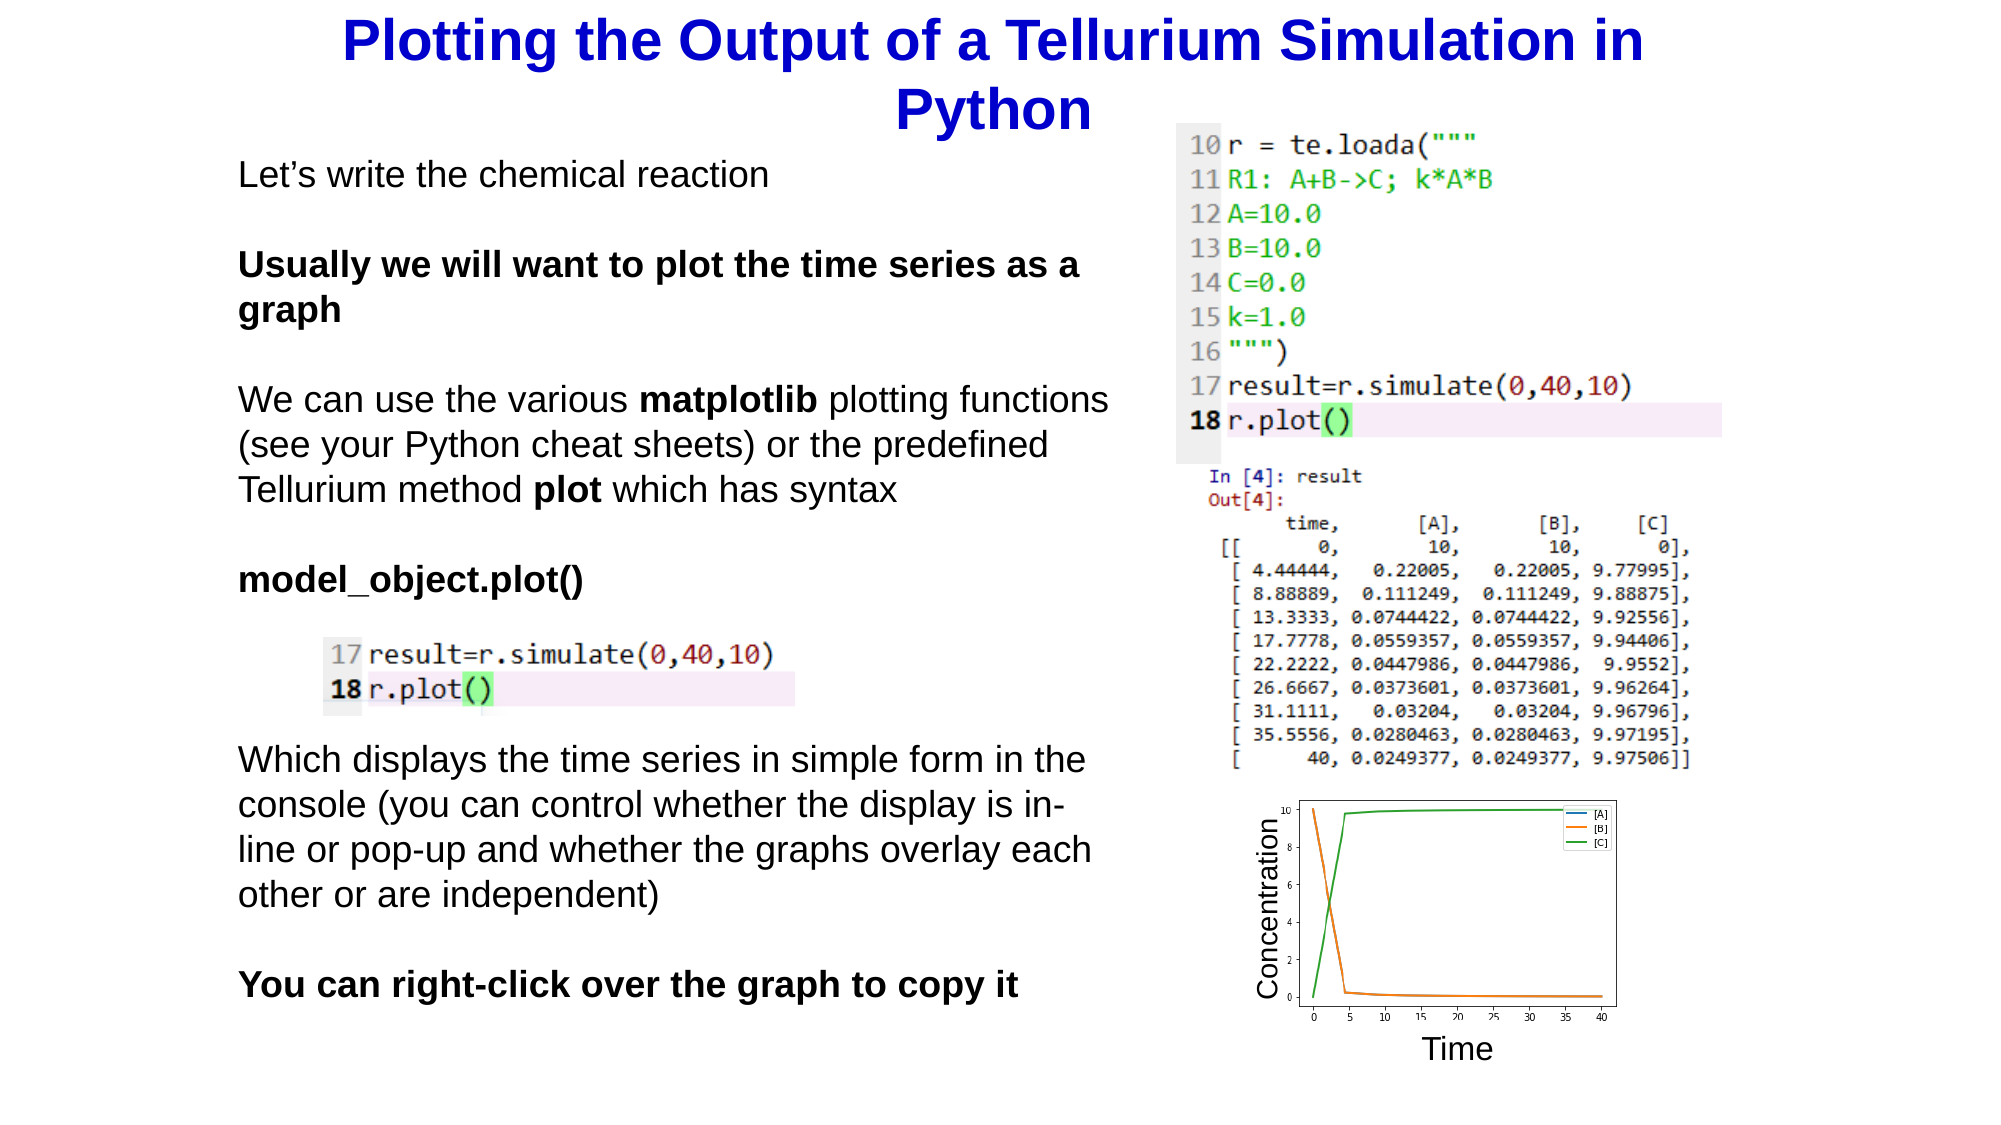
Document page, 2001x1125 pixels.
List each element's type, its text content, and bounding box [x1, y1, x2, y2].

picture [1175, 123, 1745, 791]
picture [323, 637, 795, 716]
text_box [1240, 771, 1625, 1077]
title Plotting the Output of a Tellurium Simulation in Python [244, 0, 1745, 143]
